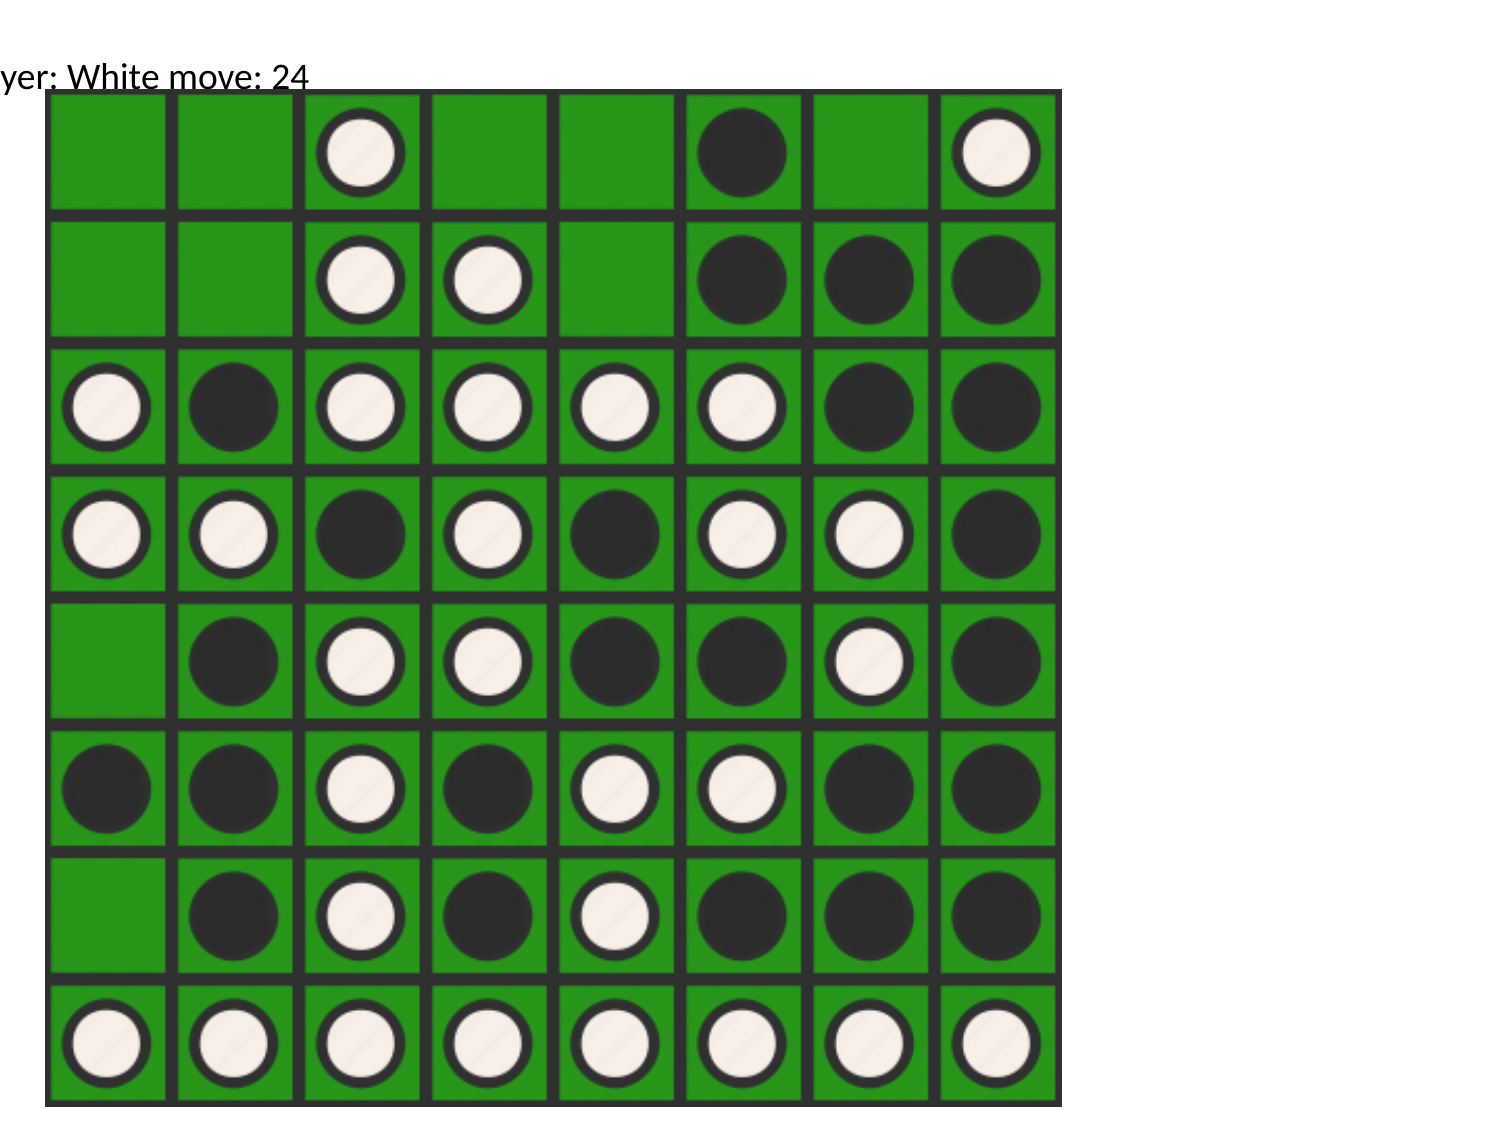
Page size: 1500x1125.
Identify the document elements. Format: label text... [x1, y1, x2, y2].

text_box turn: 50 player: White move: 24 [0, 44, 325, 105]
picture [44, 89, 1062, 1107]
